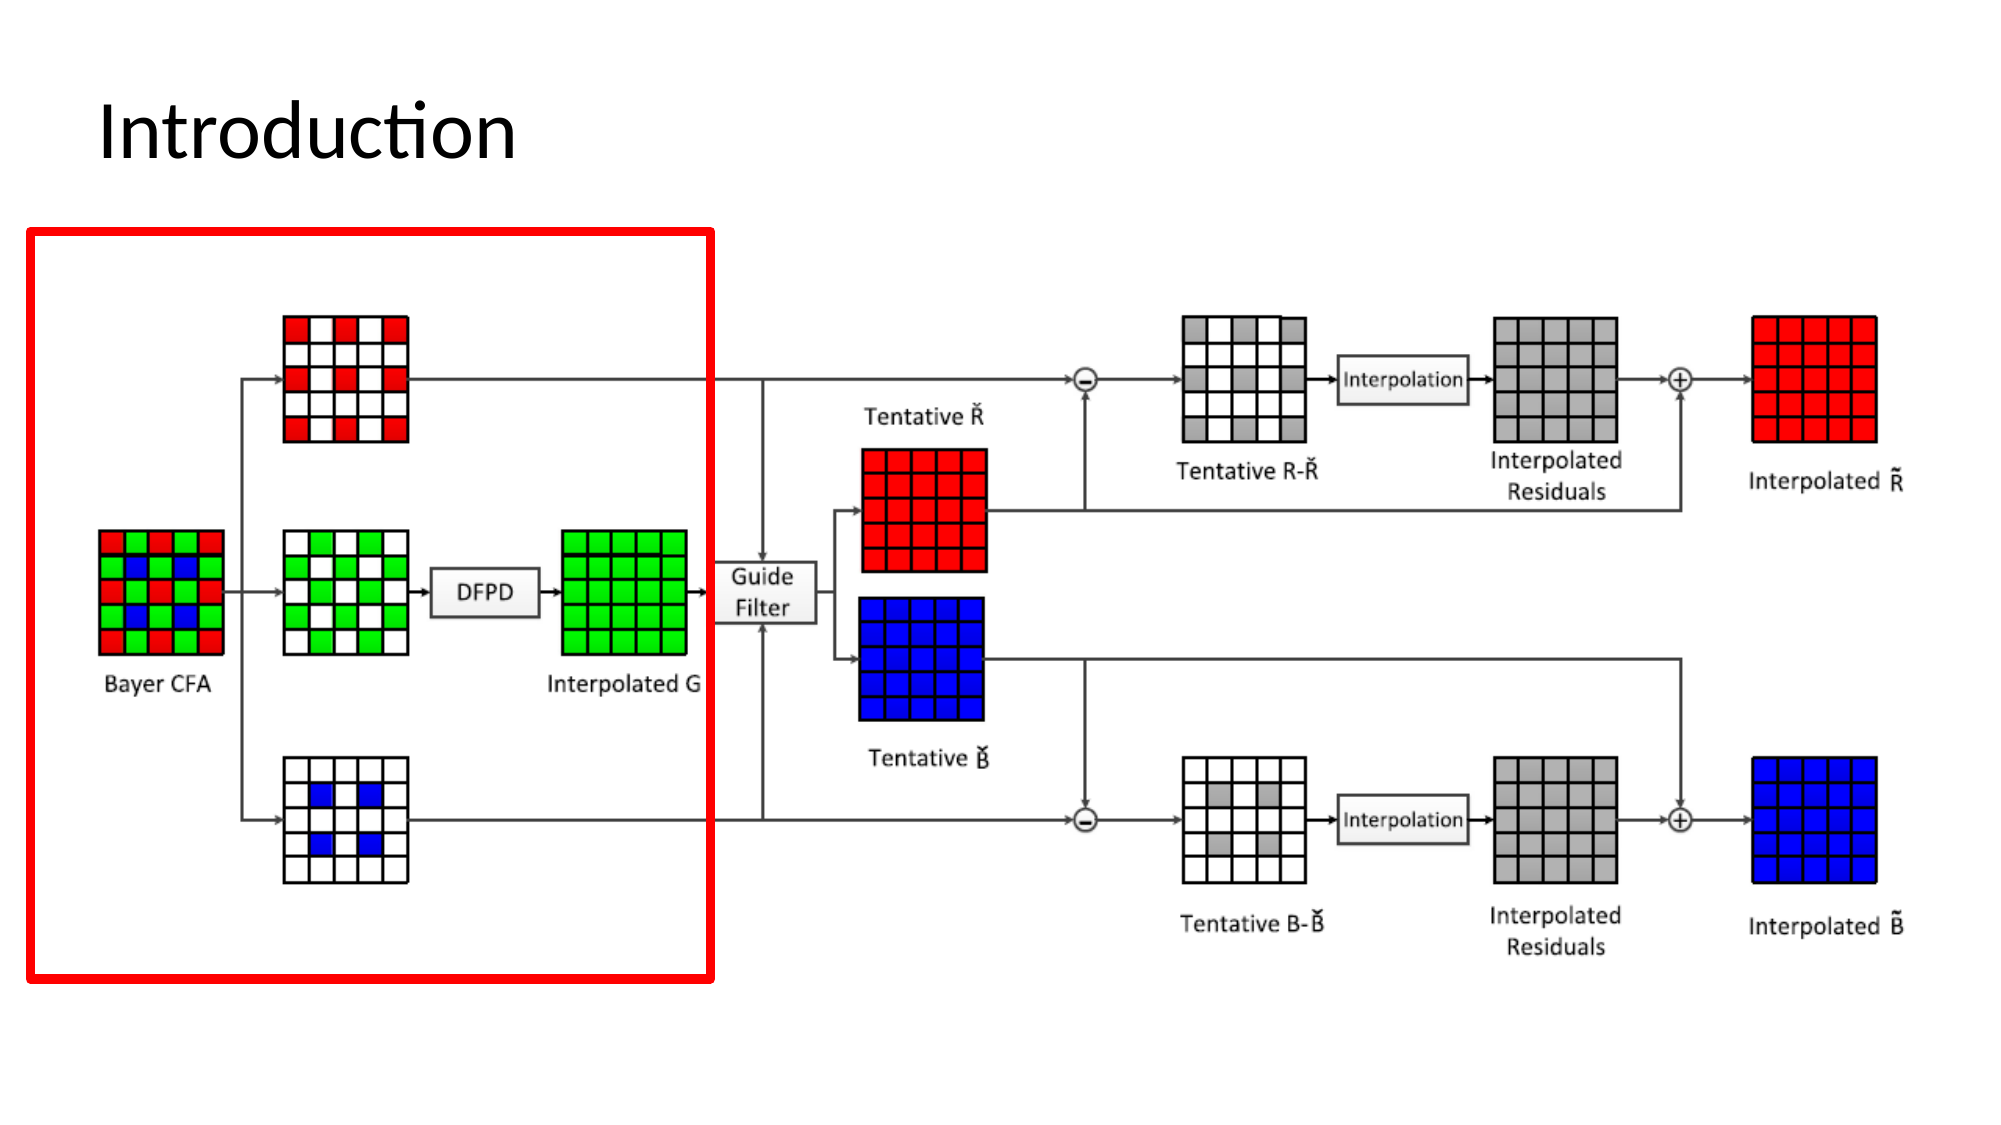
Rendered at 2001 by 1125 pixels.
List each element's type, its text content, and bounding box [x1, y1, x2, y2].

picture [64, 242, 1936, 970]
text_box [30, 231, 711, 979]
text_box Introduction [82, 67, 1811, 183]
